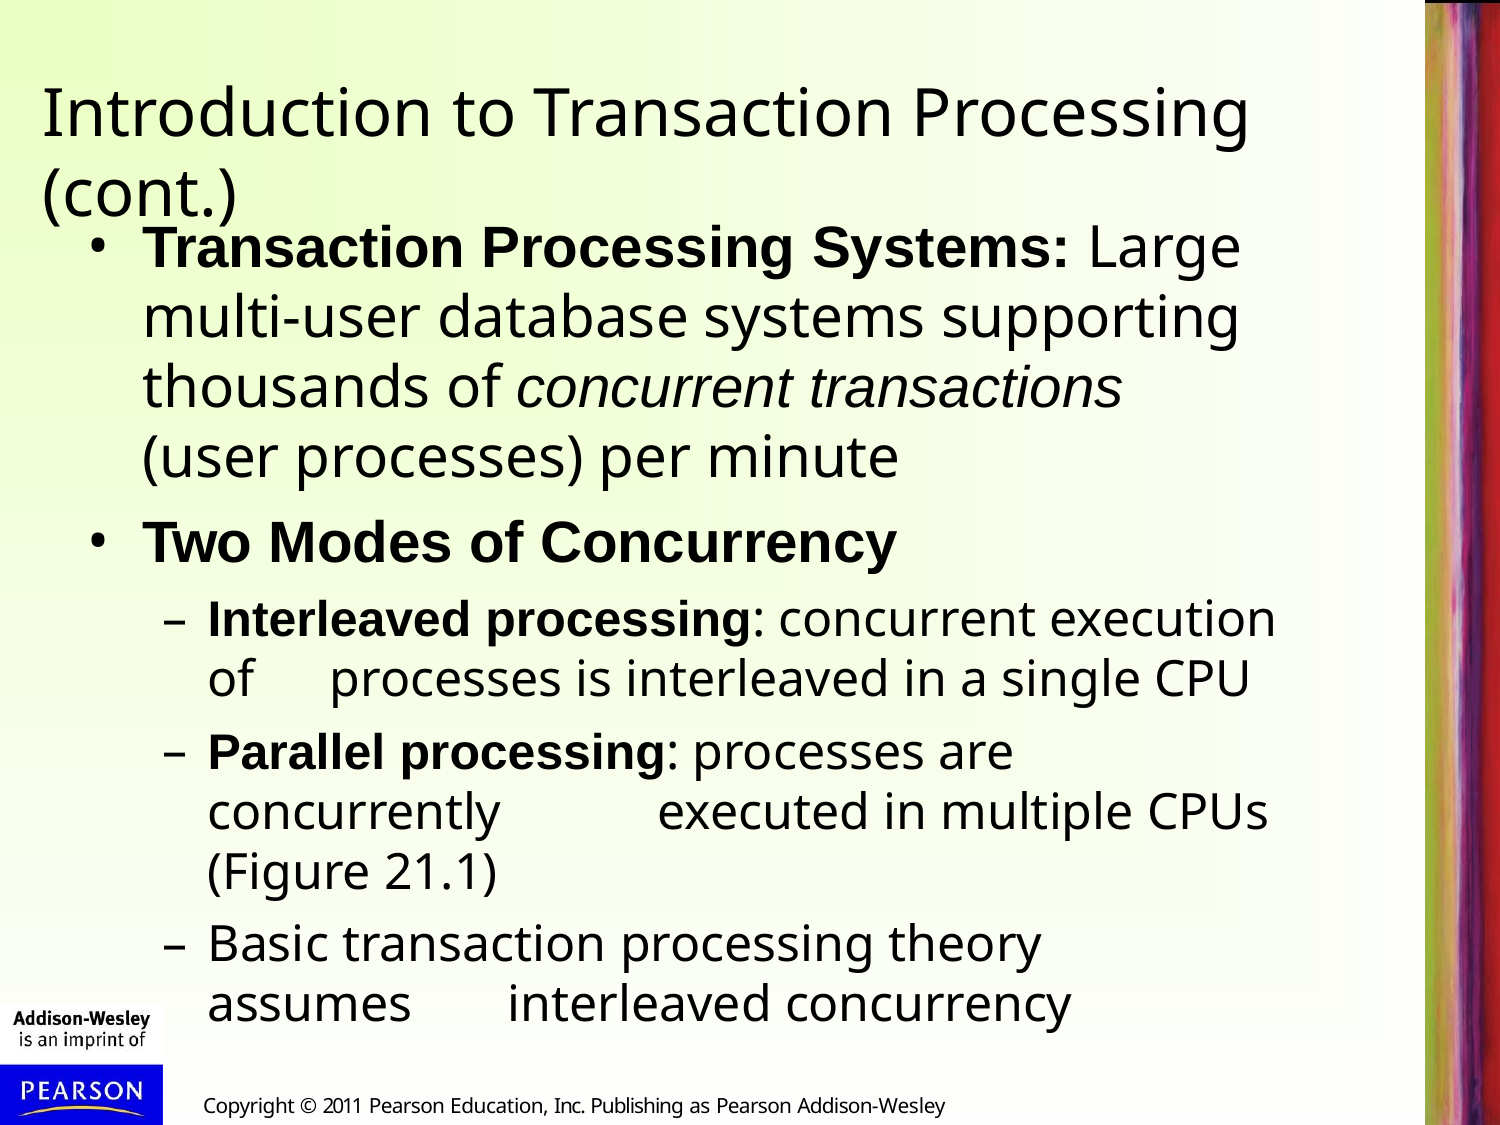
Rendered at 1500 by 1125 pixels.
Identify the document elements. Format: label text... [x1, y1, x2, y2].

footer Copyright © 2011 Pearson Education, Inc. Publishing as Pearson Addison-Wesley [201, 1090, 1008, 1125]
picture [0, 0, 1500, 1125]
title Introduction to Transaction Processing (cont.) [40, 31, 1386, 258]
text_box Transaction Processing Systems: Large multi-user database systems supporting thousands of concurrent transactions (user processes) per minute Two Modes of Concurrency Interleaved processing: concurrent execution of processes is interleaved in a single CPU Parallel processing: processes are concurrently executed in multiple CPUs (Figure 21.1) Basic transaction processing theory assumes interleaved concurrency [85, 207, 1303, 1032]
